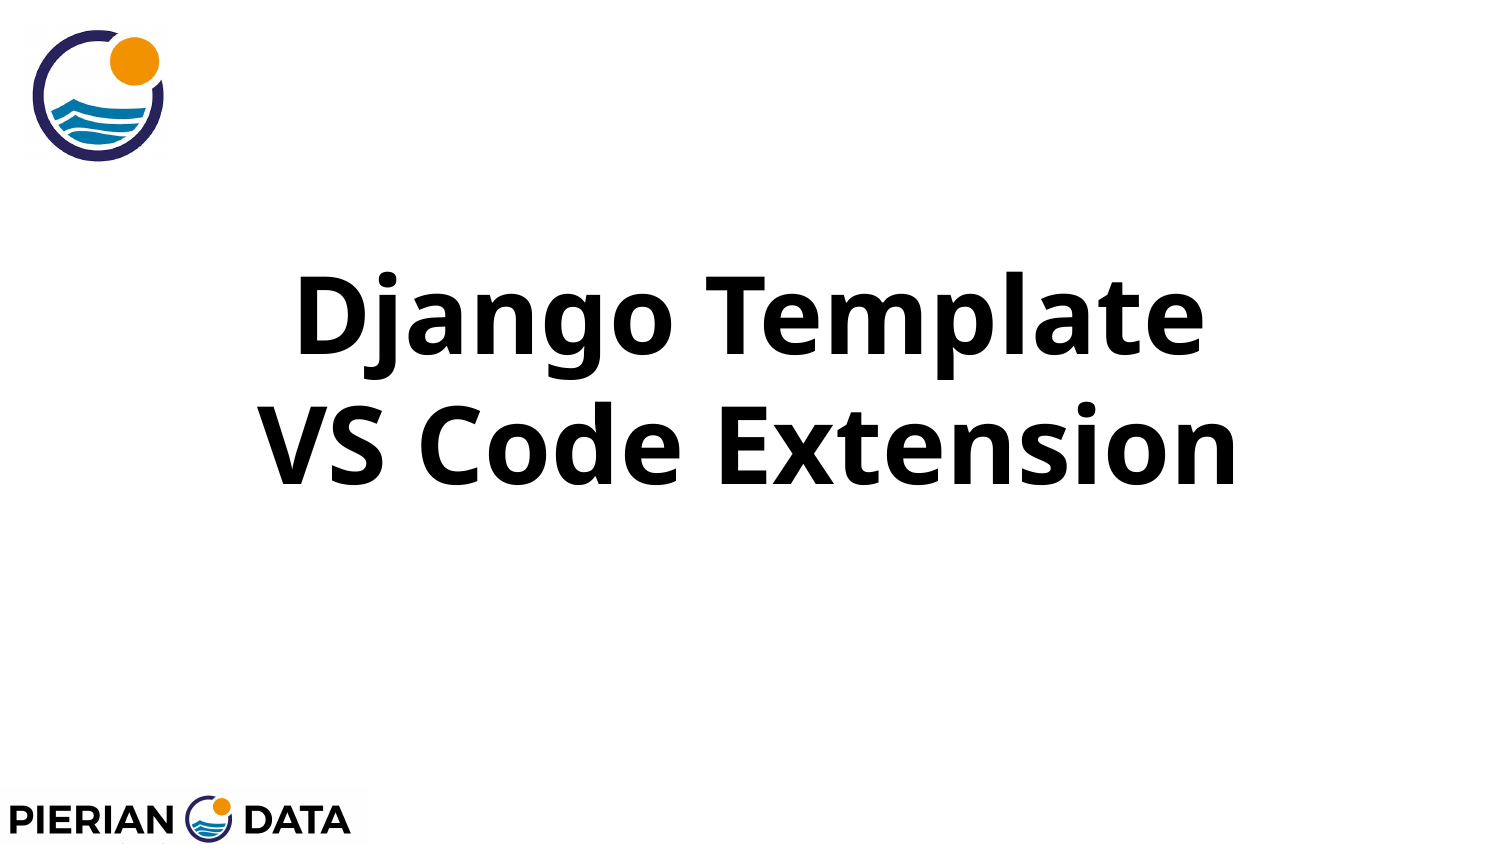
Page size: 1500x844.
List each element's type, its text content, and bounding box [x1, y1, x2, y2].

picture [0, 787, 368, 844]
title Django Template VS Code Extension [51, 184, 1449, 522]
picture [24, 24, 172, 167]
